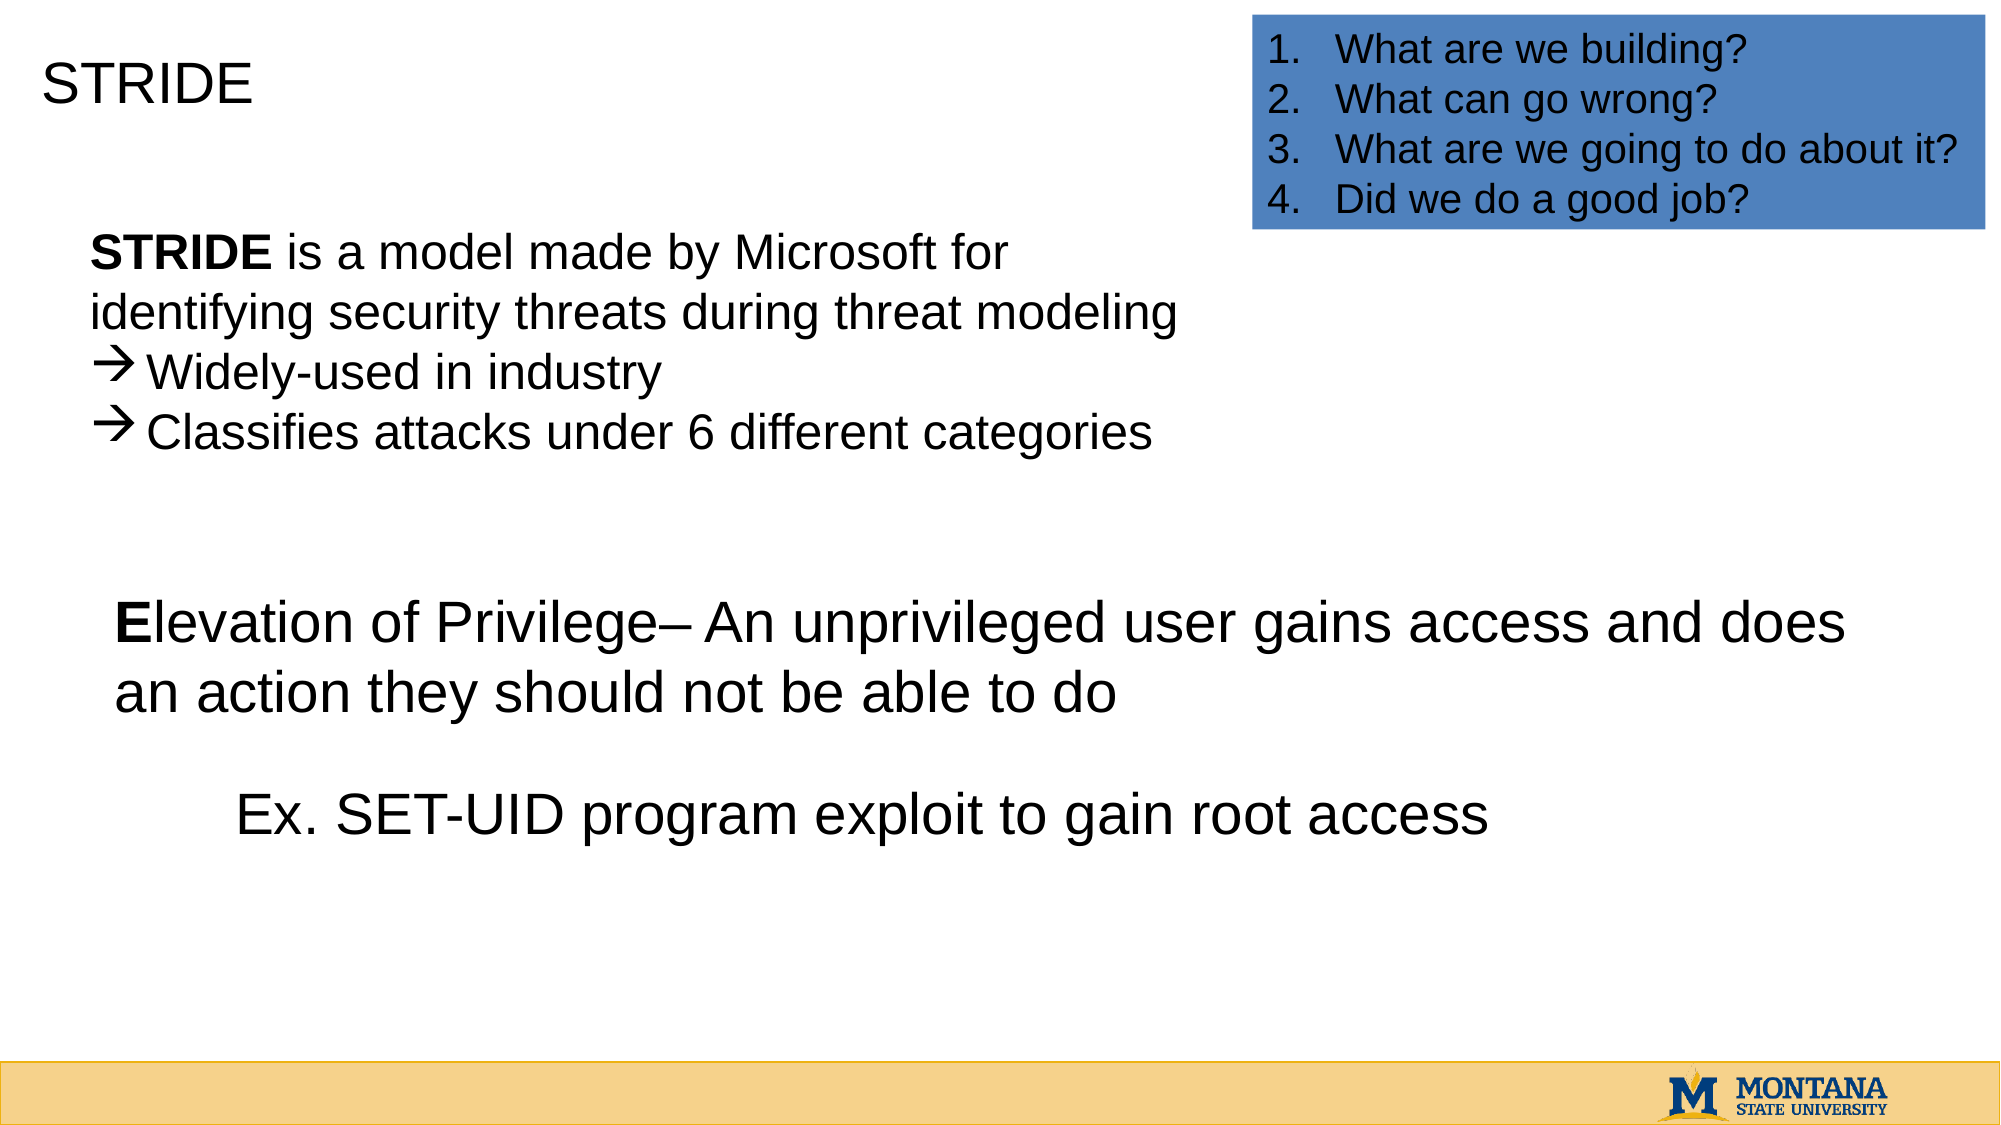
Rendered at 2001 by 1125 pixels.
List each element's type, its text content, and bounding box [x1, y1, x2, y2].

picture [1656, 1062, 1888, 1123]
text_box What are we building? What can go wrong? What are we going to do about it? Did we do a good job? [1252, 14, 1986, 230]
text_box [1885, 1060, 2000, 1125]
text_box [0, 1060, 1658, 1125]
text_box Elevation of Privilege– An unprivileged user gains access and does an action they should not be able to do [99, 576, 1925, 732]
text_box STRIDE [26, 37, 270, 123]
text_box STRIDE is a model made by Microsoft for identifying security threats during threat modeling Widely-used in industry Classifies attacks under 6 different categories [74, 212, 1225, 468]
text_box Ex. SET-UID program exploit to gain root access [220, 769, 1507, 855]
